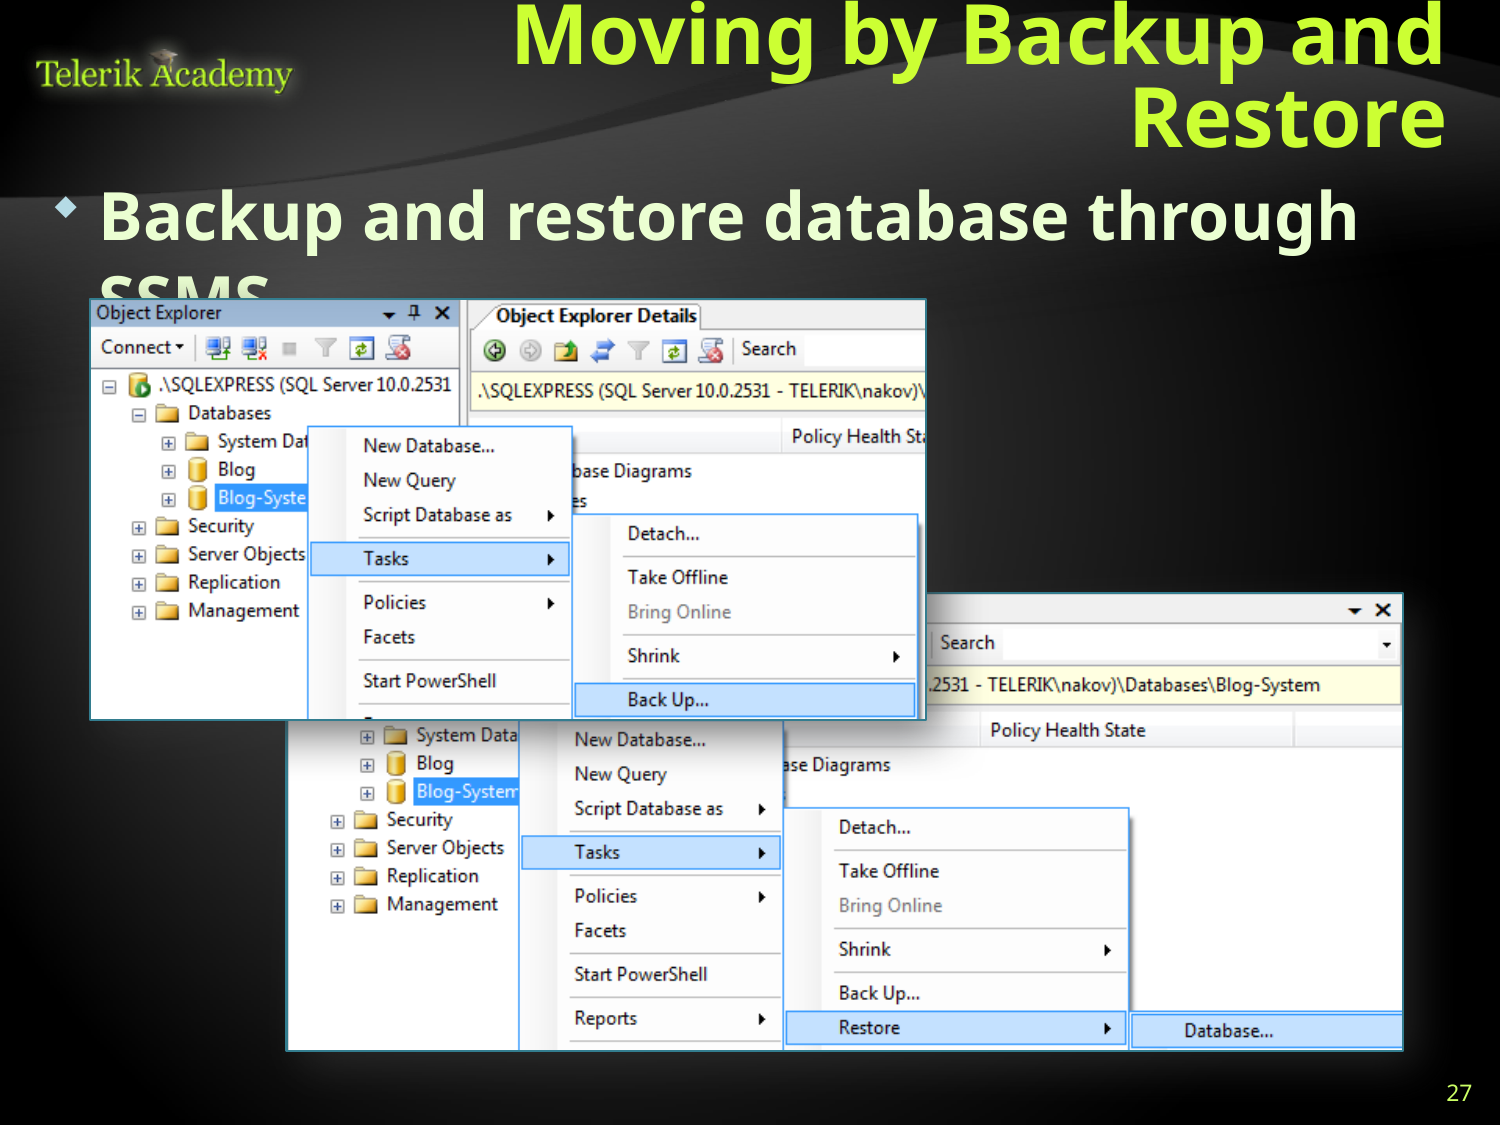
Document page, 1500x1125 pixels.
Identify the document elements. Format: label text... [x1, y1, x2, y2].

slide_number 27 [1412, 1074, 1488, 1113]
title Moving by Backup and Restore [300, 12, 1463, 150]
list Backup and restore database through SSMS [37, 162, 1463, 1100]
picture [0, 0, 1500, 1125]
